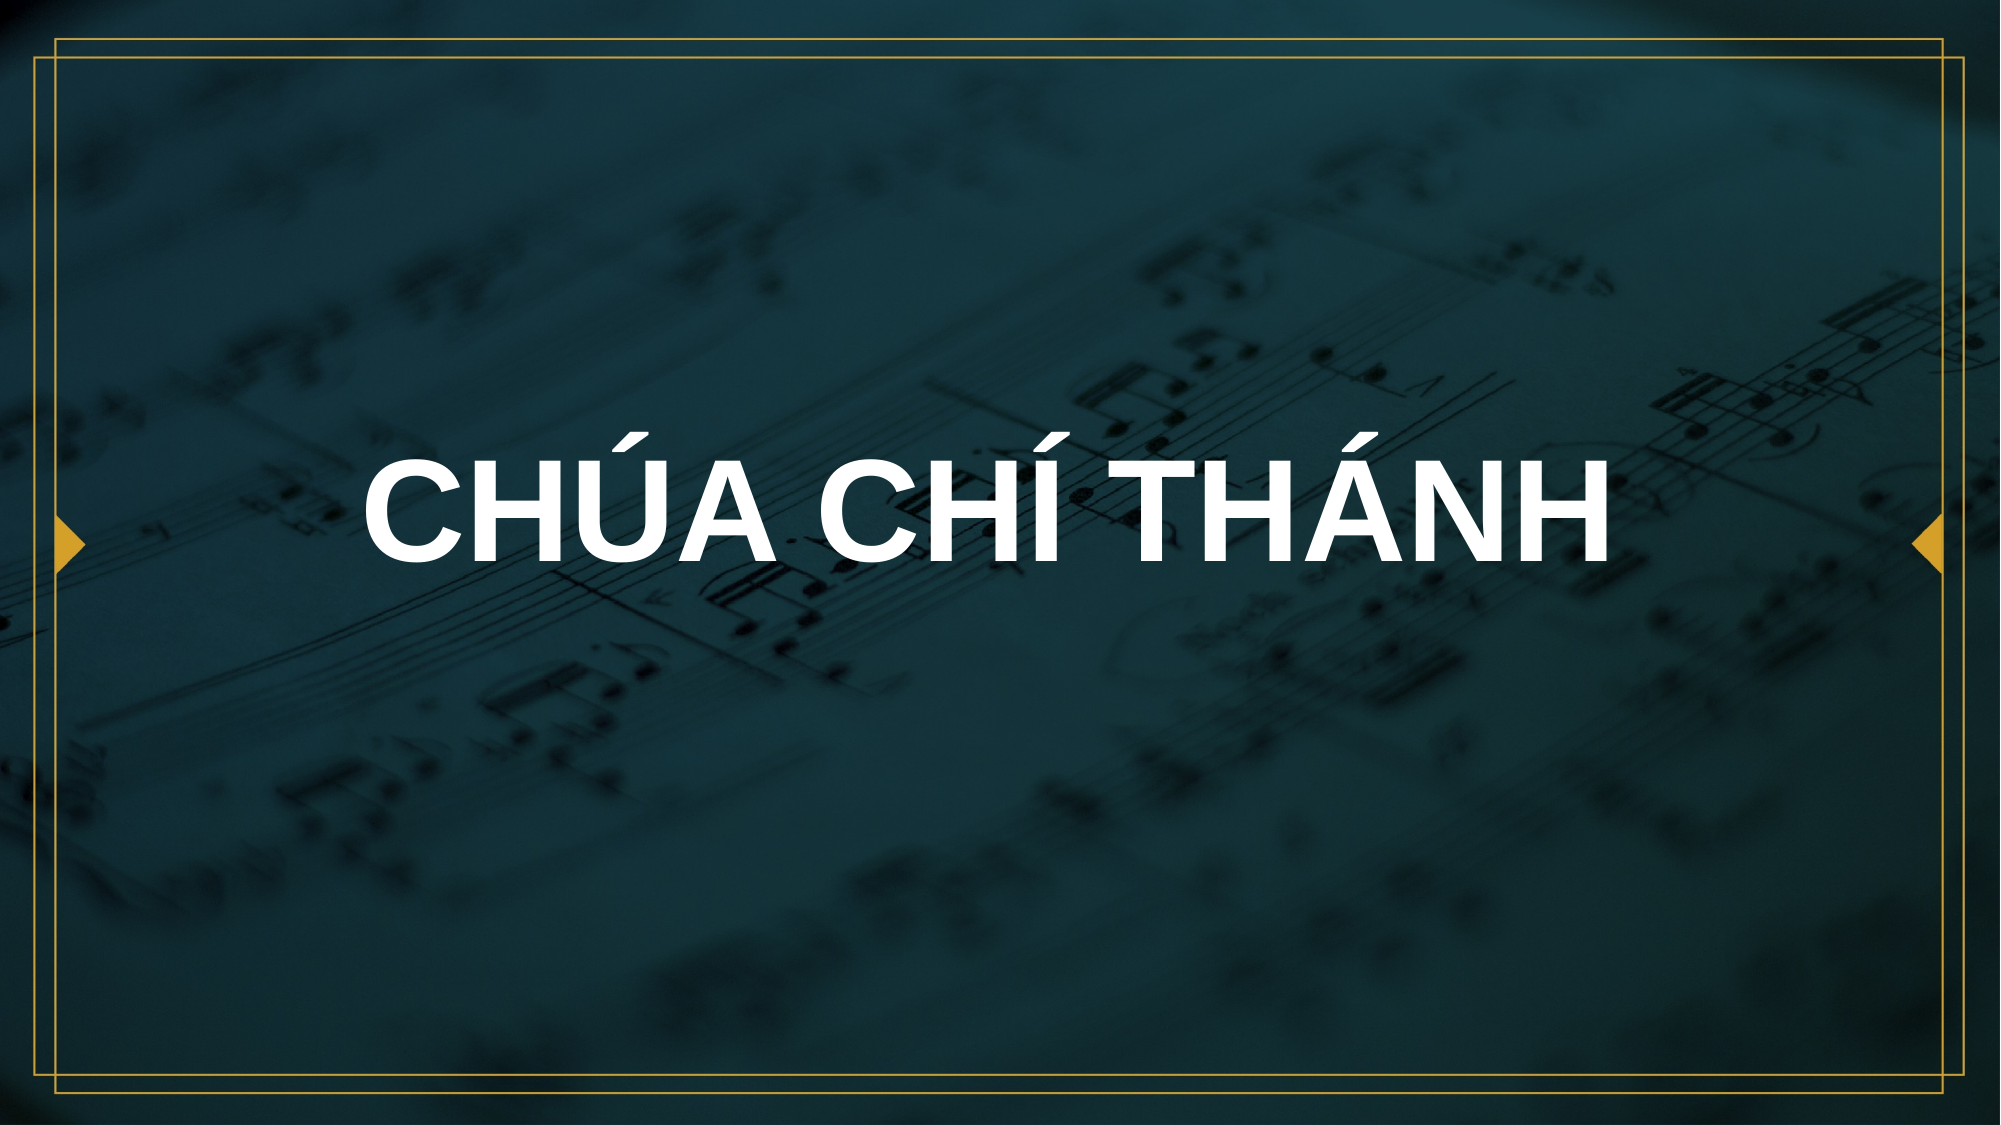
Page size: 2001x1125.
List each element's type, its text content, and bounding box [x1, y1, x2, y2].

title CHÚA CHÍ THÁNH [103, 151, 1875, 821]
picture [0, 0, 2000, 1125]
